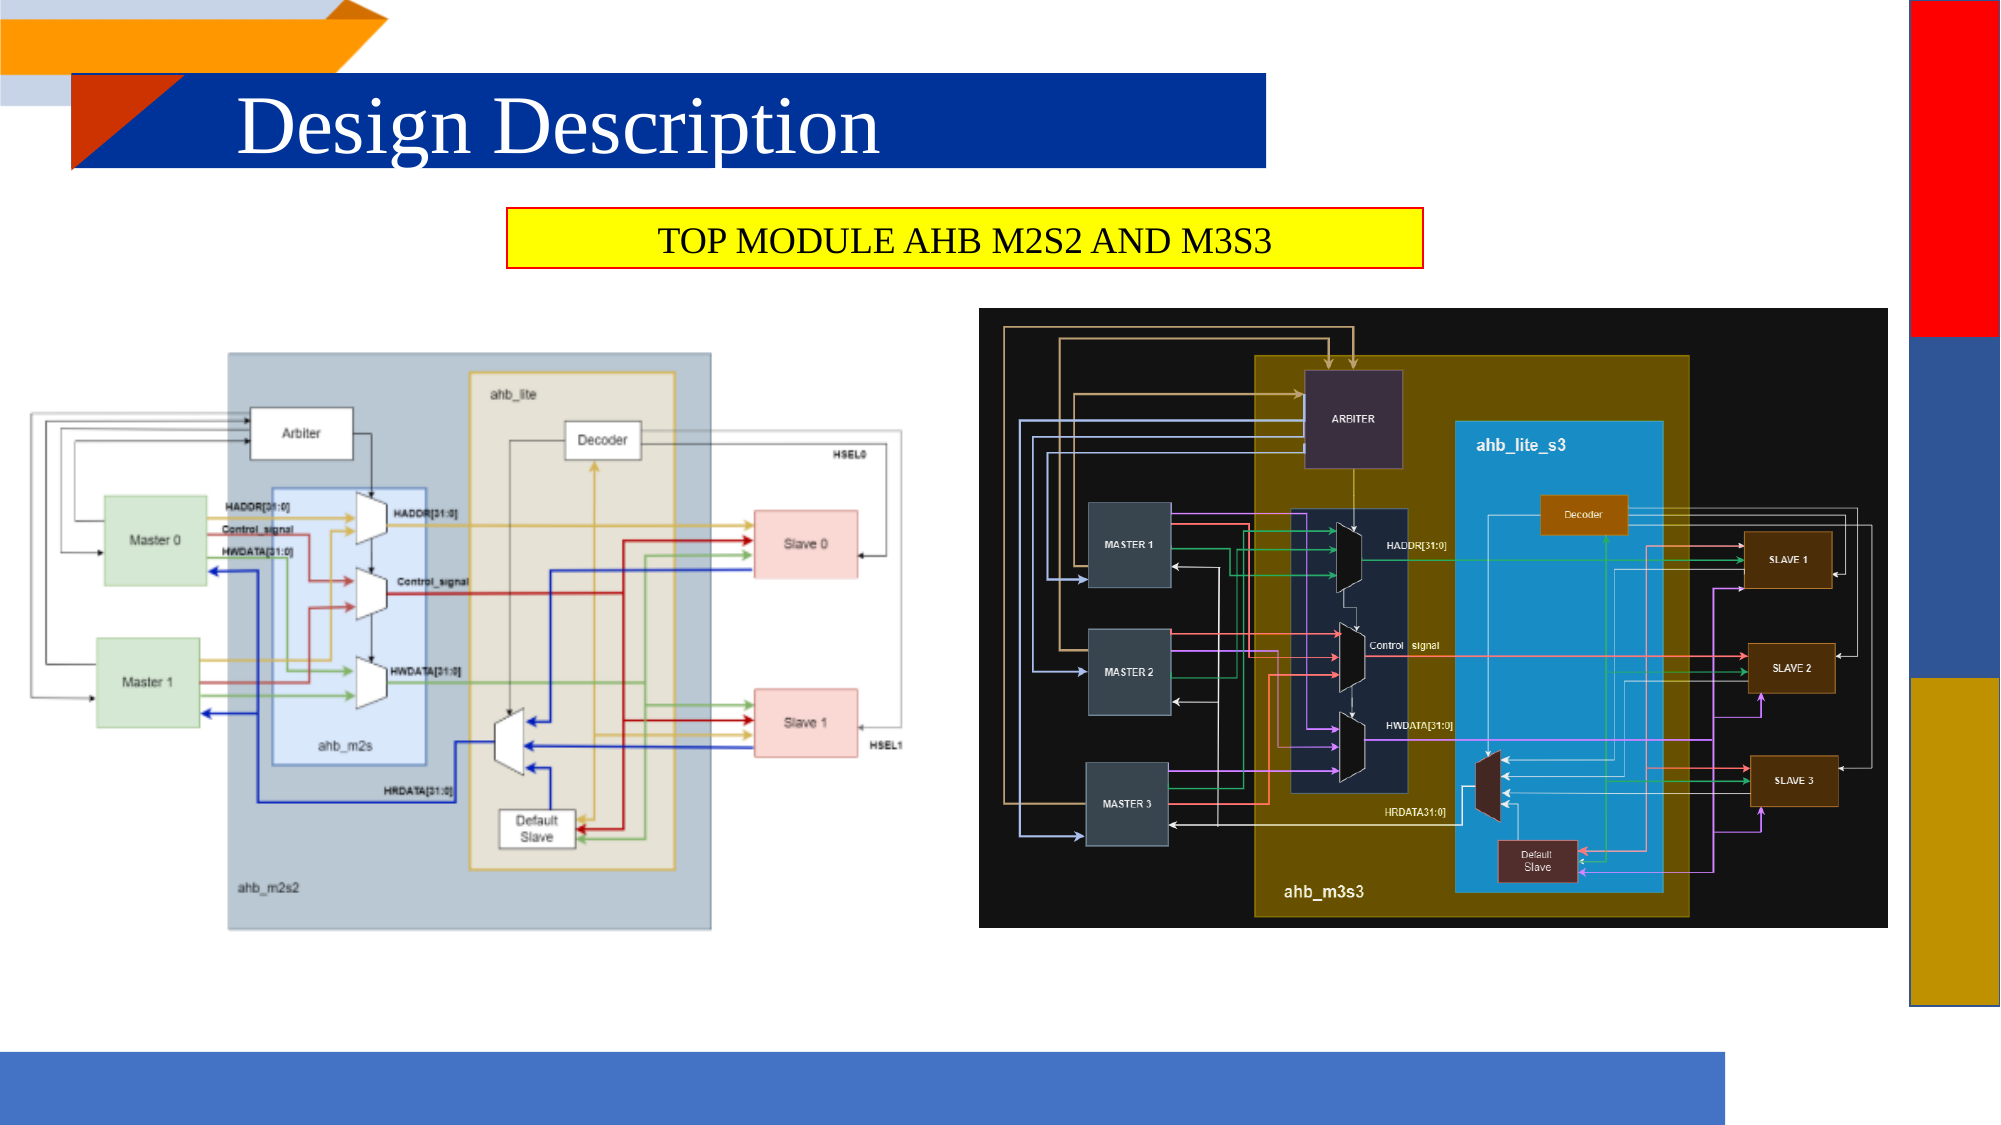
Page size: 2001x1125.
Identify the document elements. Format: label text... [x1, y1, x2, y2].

text_box [1909, 337, 2000, 676]
picture [0, 0, 411, 142]
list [979, 308, 1888, 928]
text_box [0, 1051, 1726, 1125]
text_box [1909, 676, 2000, 1007]
picture [0, 337, 933, 942]
text_box Design Description [76, 72, 1267, 169]
text_box TOP MODULE AHB M2S2 AND M3S3 [506, 207, 1424, 269]
text_box [1909, 0, 2000, 337]
text_box [70, 142, 107, 173]
